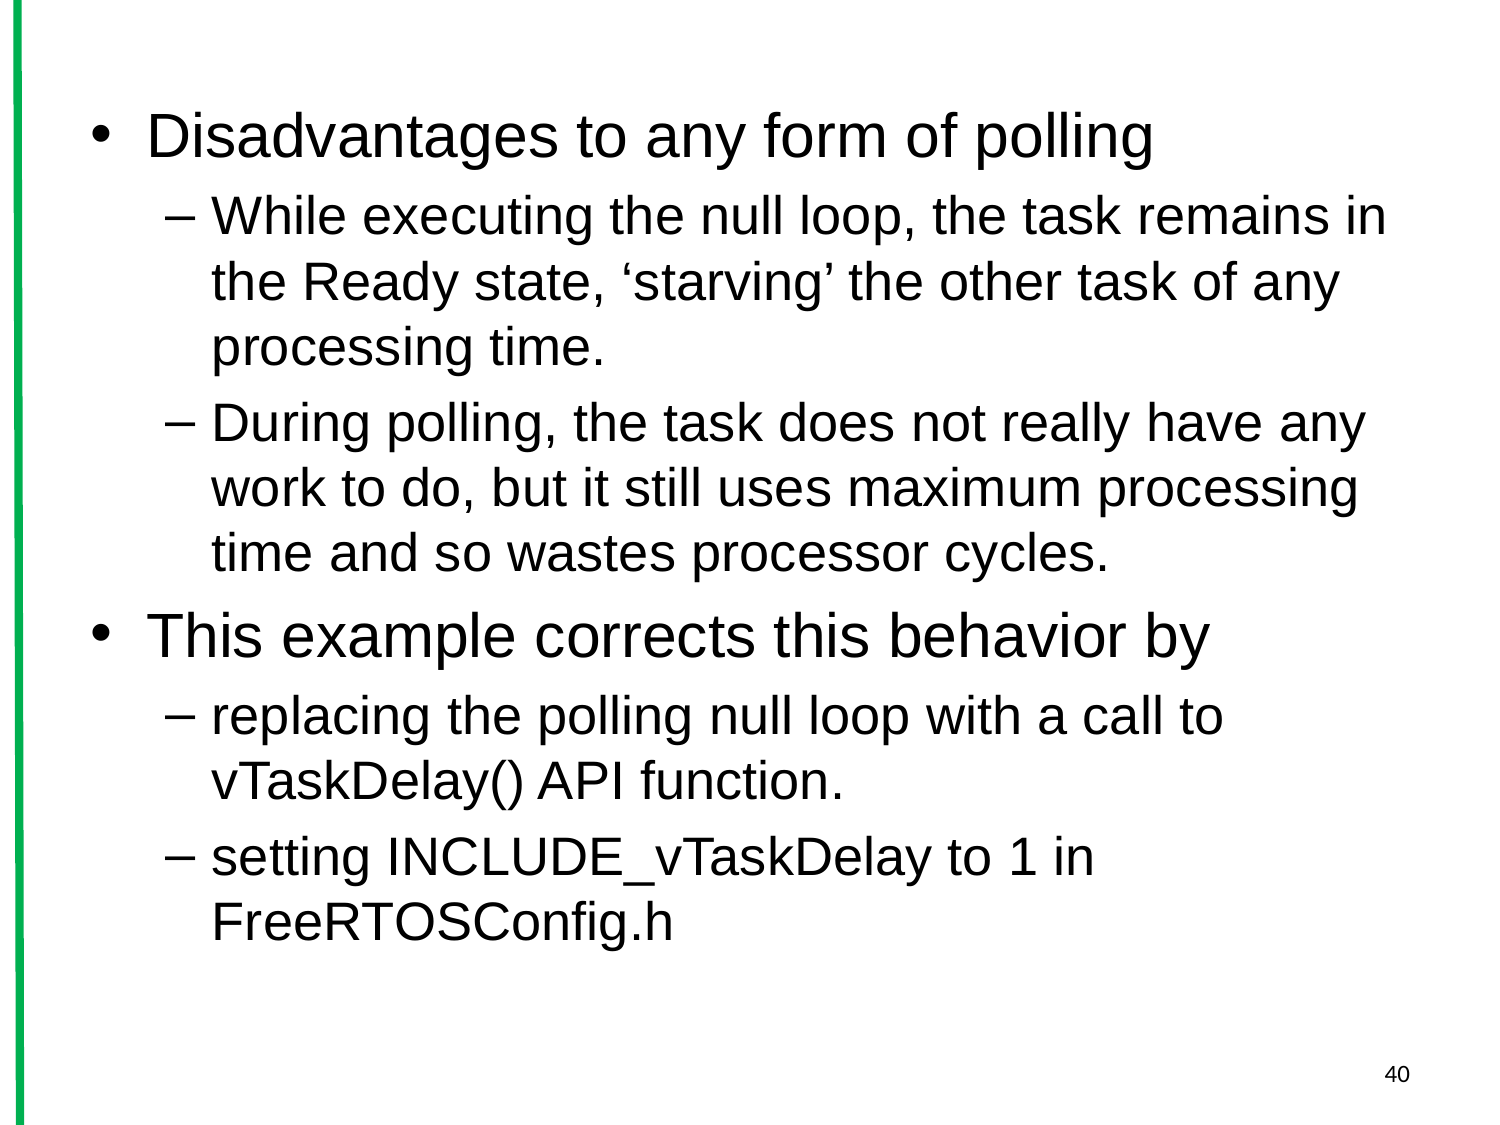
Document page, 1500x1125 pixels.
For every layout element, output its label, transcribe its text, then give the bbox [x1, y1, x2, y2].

list Disadvantages to any form of polling While executing the null loop, the task remains in the Ready state, ‘starving’ the other task of any processing time. During polling, the task does not really have any work to do, but it still uses maximum processing time and so wastes processor cycles. This example corrects this behavior by replacing the polling null loop with a call to vTaskDelay() API function. setting INCLUDE_vTaskDelay to 1 in FreeRTOSConfig.h [75, 87, 1425, 1005]
slide_number 40 [1074, 1042, 1425, 1103]
